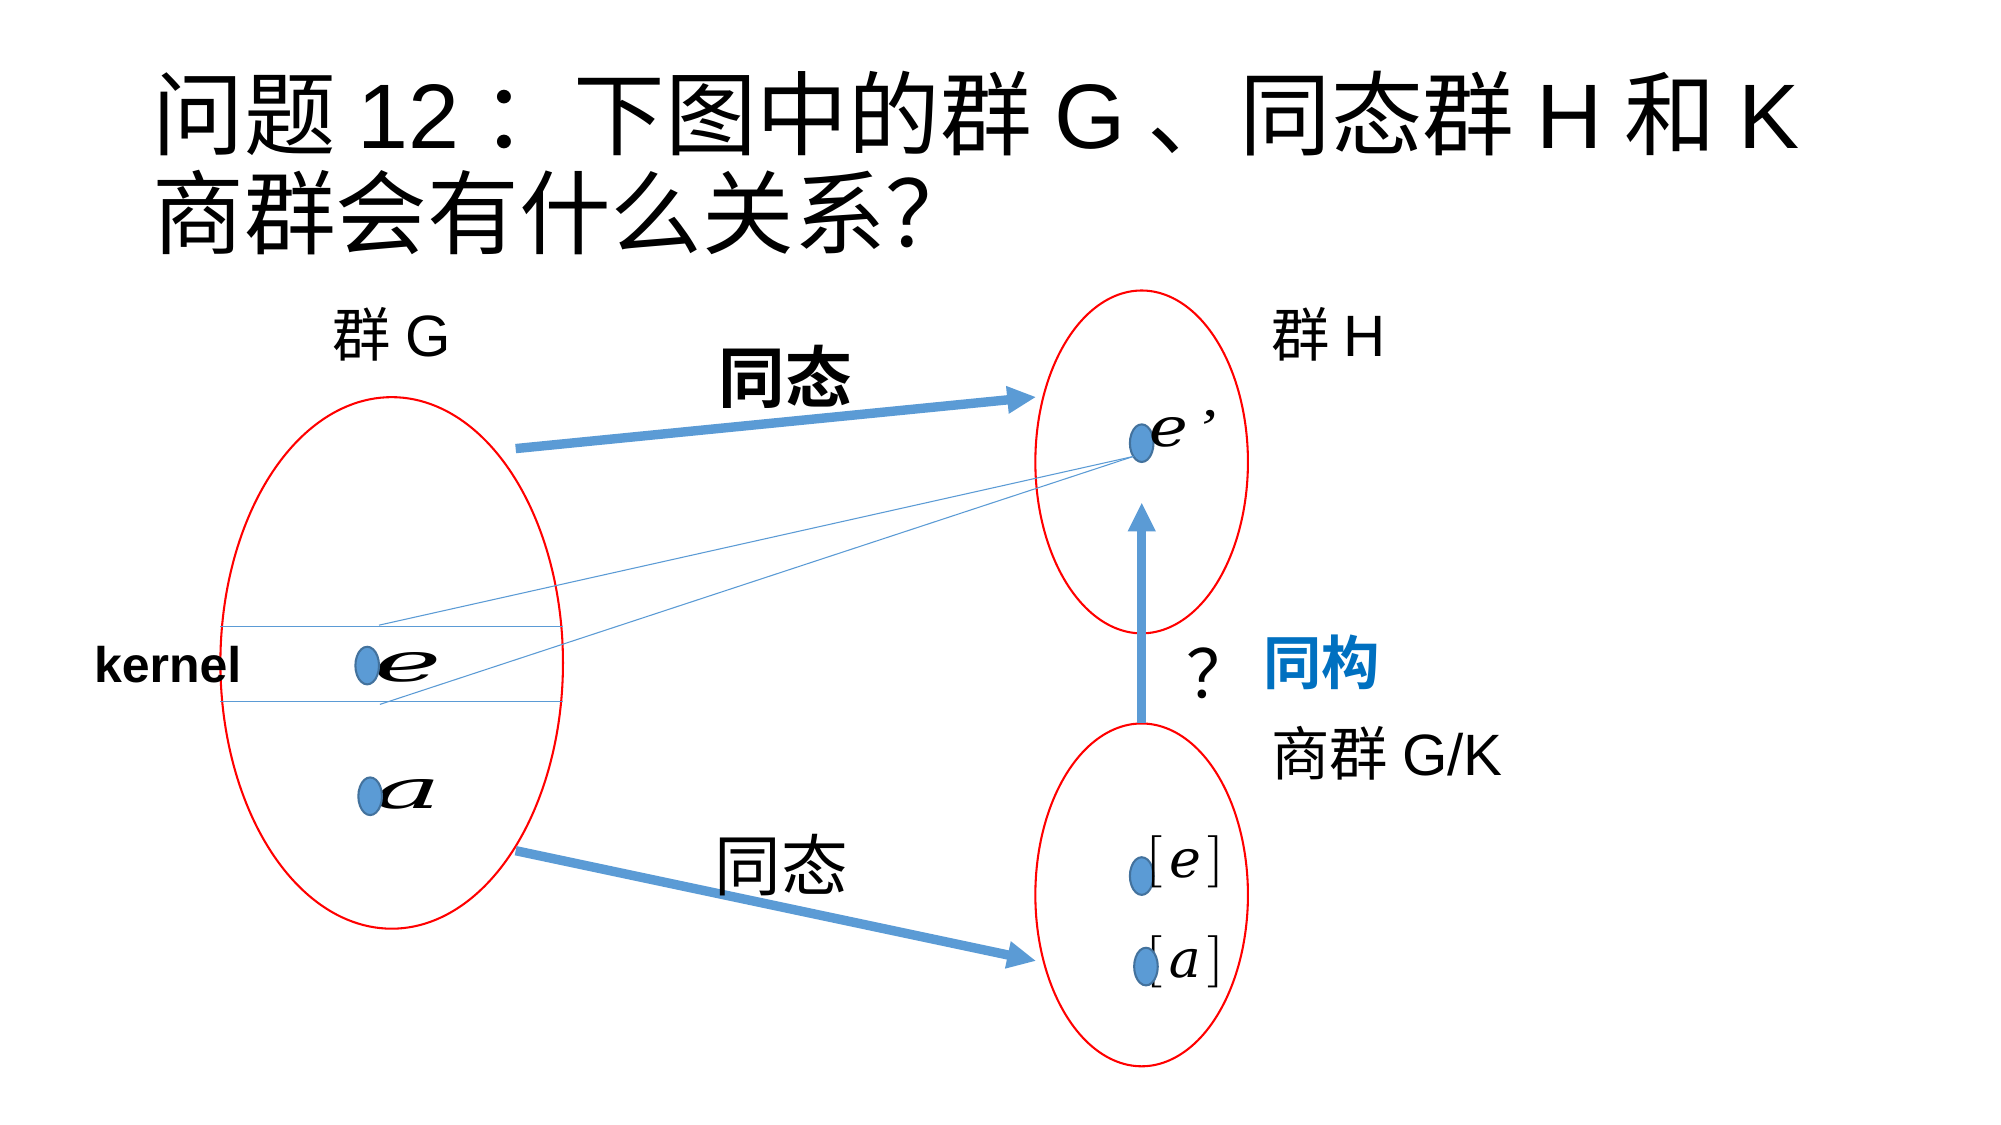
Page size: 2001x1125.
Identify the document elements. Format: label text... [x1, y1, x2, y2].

text_box [1128, 423, 1155, 464]
text_box ？ [1171, 624, 1268, 720]
text_box [221, 627, 379, 701]
text_box [1034, 289, 1249, 635]
text_box [357, 776, 384, 817]
text_box [221, 702, 562, 930]
text_box [1133, 946, 1159, 987]
text_box [1036, 722, 1249, 1068]
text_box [515, 850, 1036, 961]
text_box 商群G/K [1257, 710, 1518, 795]
text_box [221, 396, 501, 626]
text_box 群G [318, 290, 466, 376]
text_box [379, 456, 1134, 705]
text_box [1128, 856, 1153, 896]
text_box 群H [1256, 290, 1401, 376]
text_box [354, 645, 379, 686]
text_box kernel [79, 625, 257, 700]
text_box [515, 397, 1036, 449]
